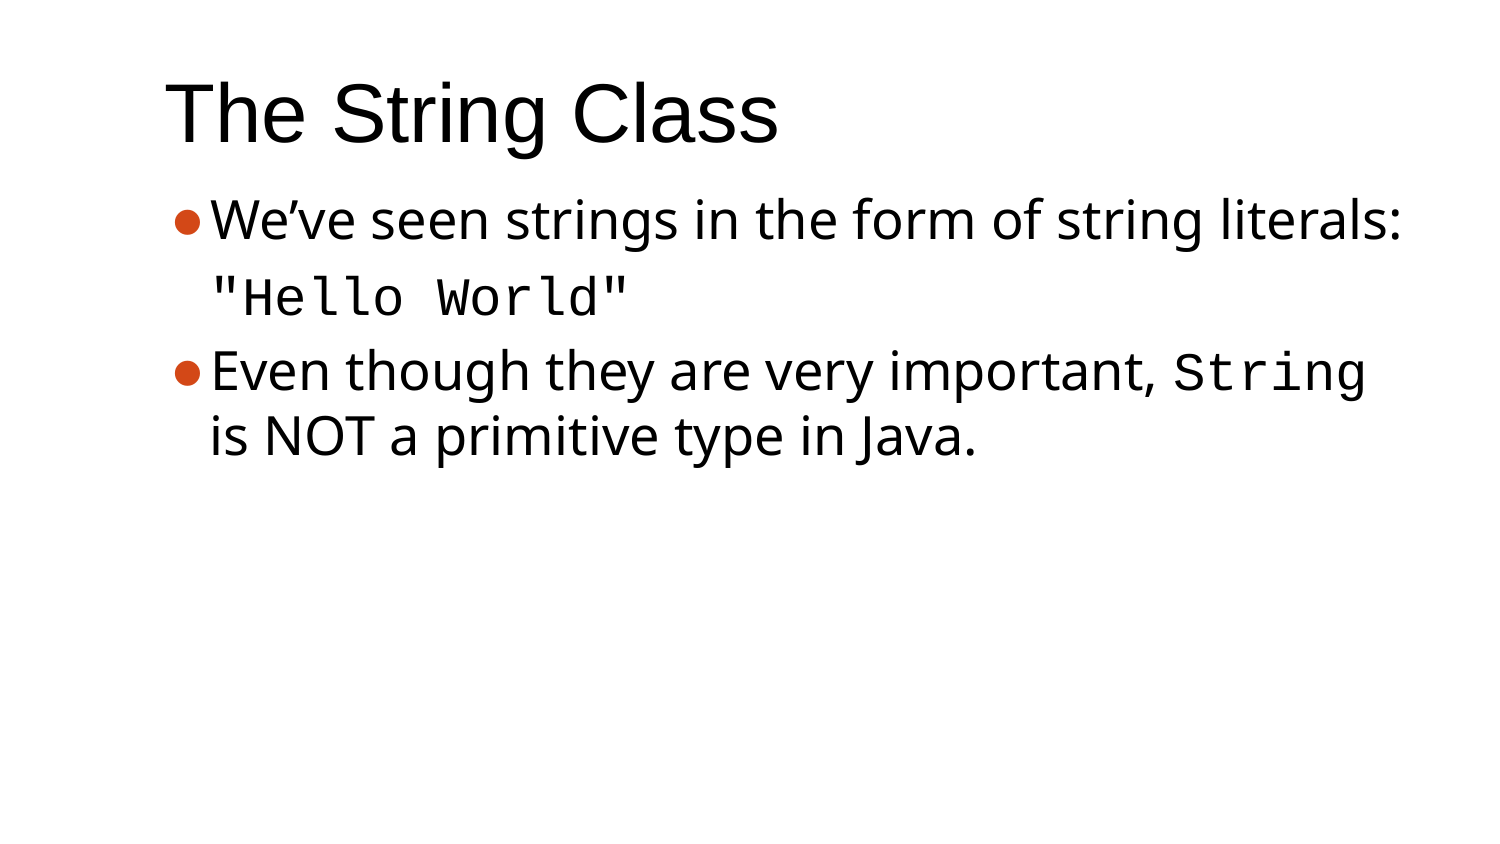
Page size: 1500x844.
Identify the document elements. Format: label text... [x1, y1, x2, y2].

title The String Class [150, 33, 1425, 175]
text_box We’ve seen strings in the form of string literals: "Hello World" Even though they are very important, String is NOT a primitive type in Java. [149, 178, 1425, 741]
